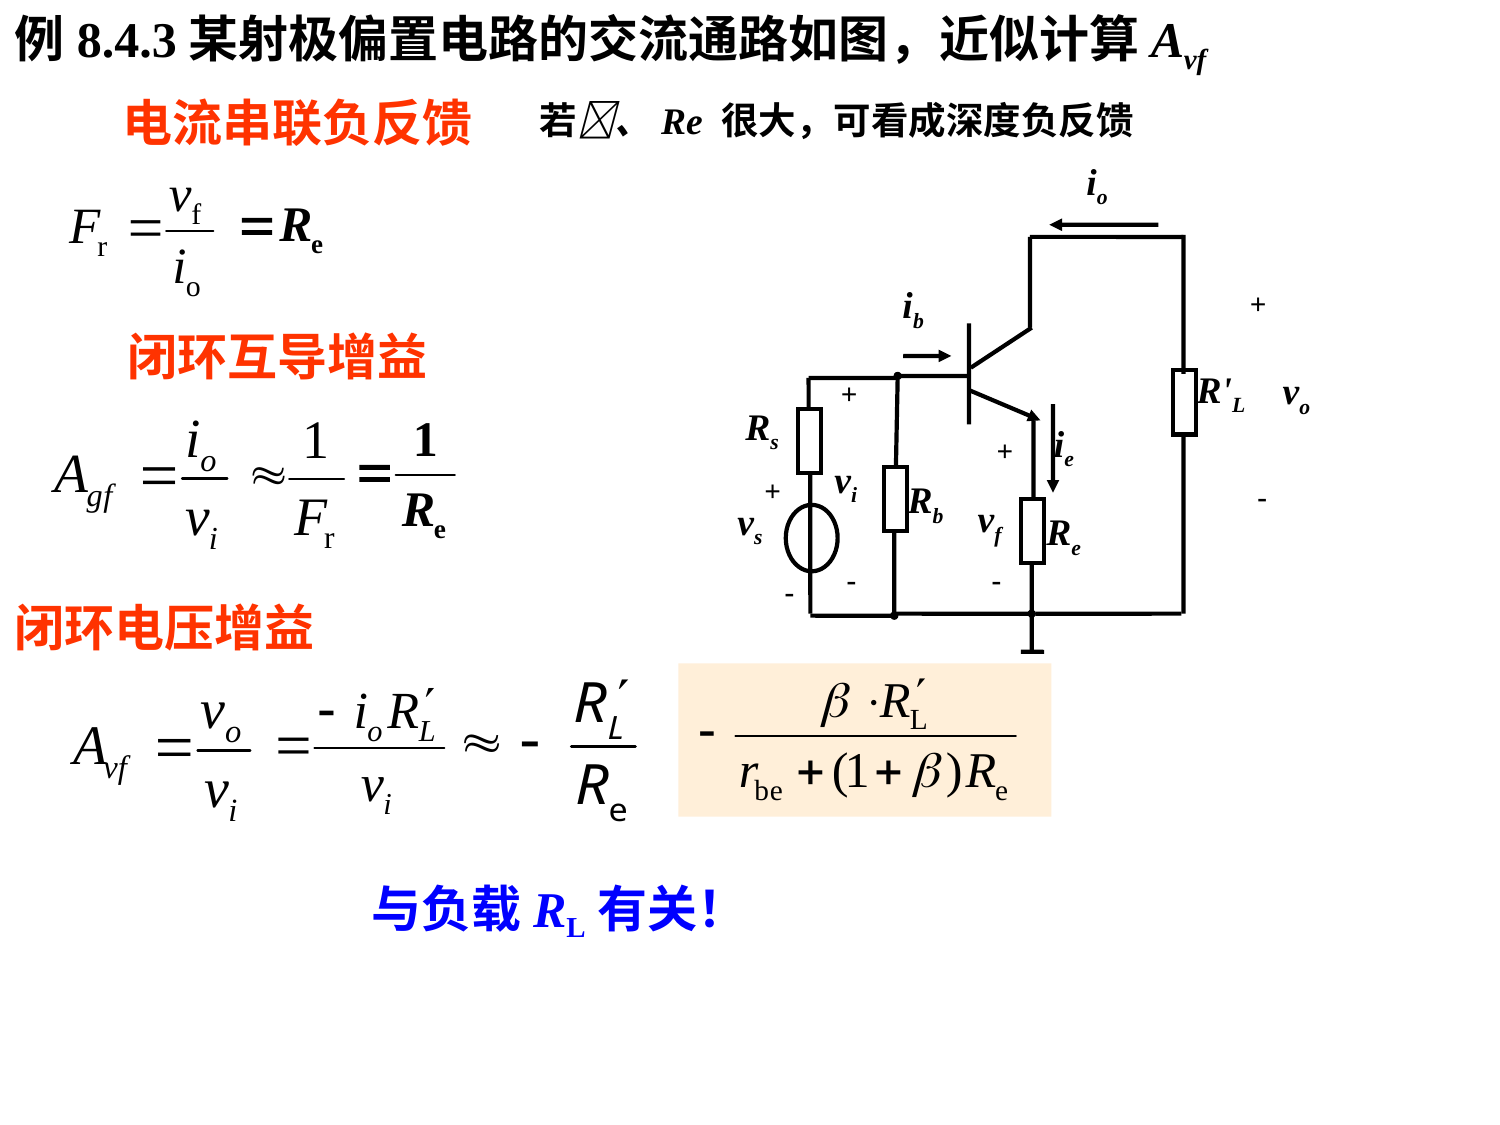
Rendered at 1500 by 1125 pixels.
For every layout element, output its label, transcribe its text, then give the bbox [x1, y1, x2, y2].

text_box 与负载RL有关！ [356, 870, 808, 951]
text_box 电流串联负反馈 [0, 85, 595, 152]
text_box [228, 190, 333, 264]
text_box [237, 406, 356, 561]
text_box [59, 163, 223, 308]
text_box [722, 150, 1392, 652]
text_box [264, 678, 456, 827]
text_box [346, 406, 465, 552]
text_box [678, 663, 1052, 817]
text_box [448, 662, 646, 836]
text_box 例8.4.3某射极偏置电路的交流通路如图，近似计算Avf [0, 0, 1328, 83]
text_box 闭环电压增益 [0, 582, 366, 664]
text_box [60, 675, 262, 835]
text_box 闭环互导增益 [113, 312, 480, 394]
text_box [41, 404, 242, 562]
text_box 若、Re 很大，可看成深度负反馈 [524, 89, 1325, 149]
